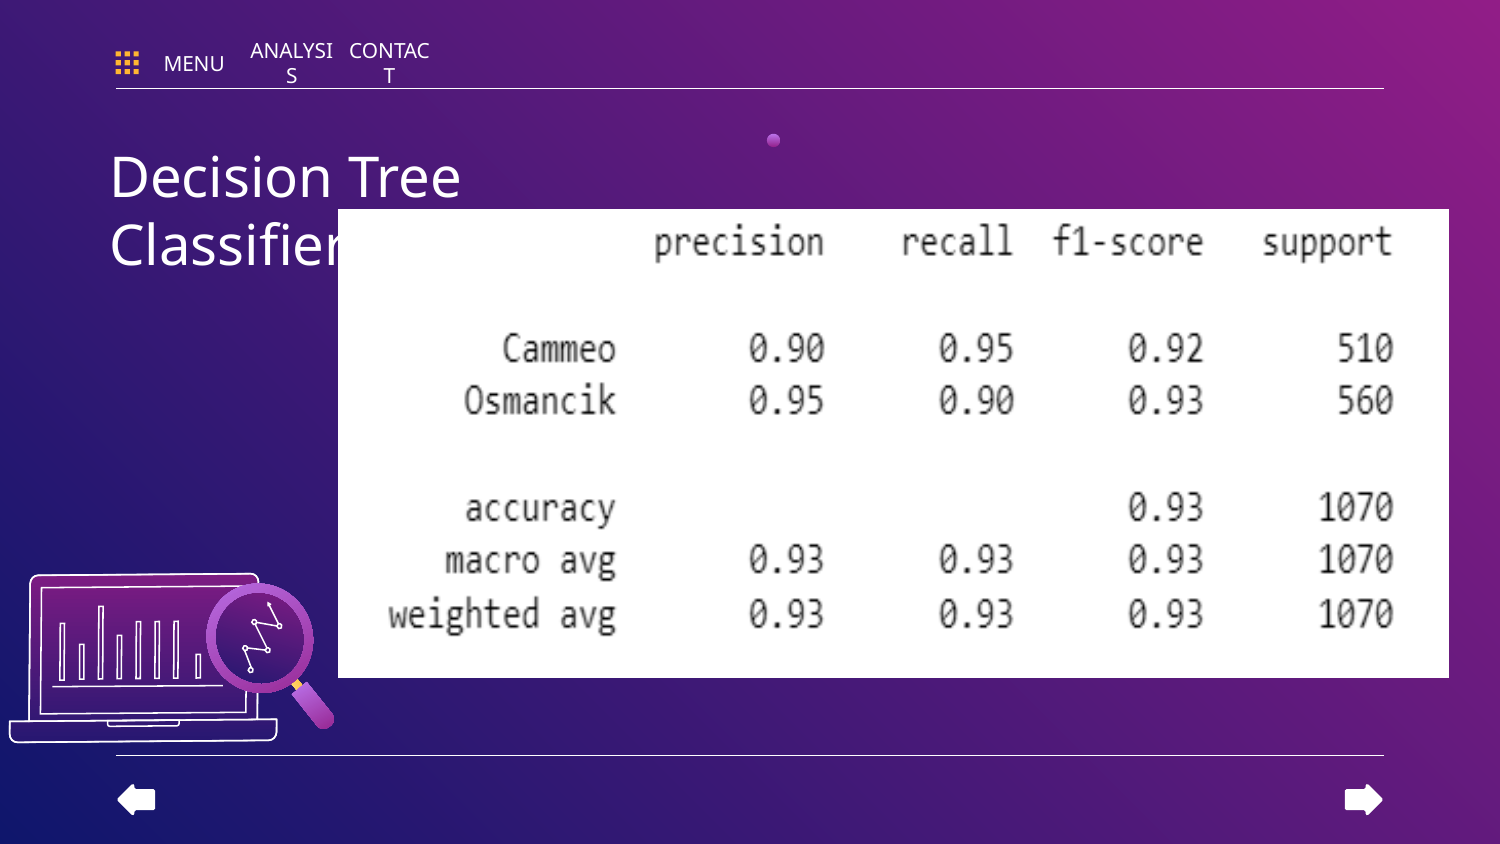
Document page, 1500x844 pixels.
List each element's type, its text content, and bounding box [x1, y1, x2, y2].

picture [338, 209, 1450, 678]
text_box [1344, 784, 1383, 816]
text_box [115, 50, 139, 75]
text_box MENU [151, 45, 237, 81]
text_box CONTACT [346, 45, 433, 81]
text_box [766, 133, 781, 148]
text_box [0, 487, 413, 805]
text_box [109, 45, 145, 81]
text_box ANALYSIS [248, 45, 335, 81]
title Decision Tree Classifier [94, 126, 662, 200]
